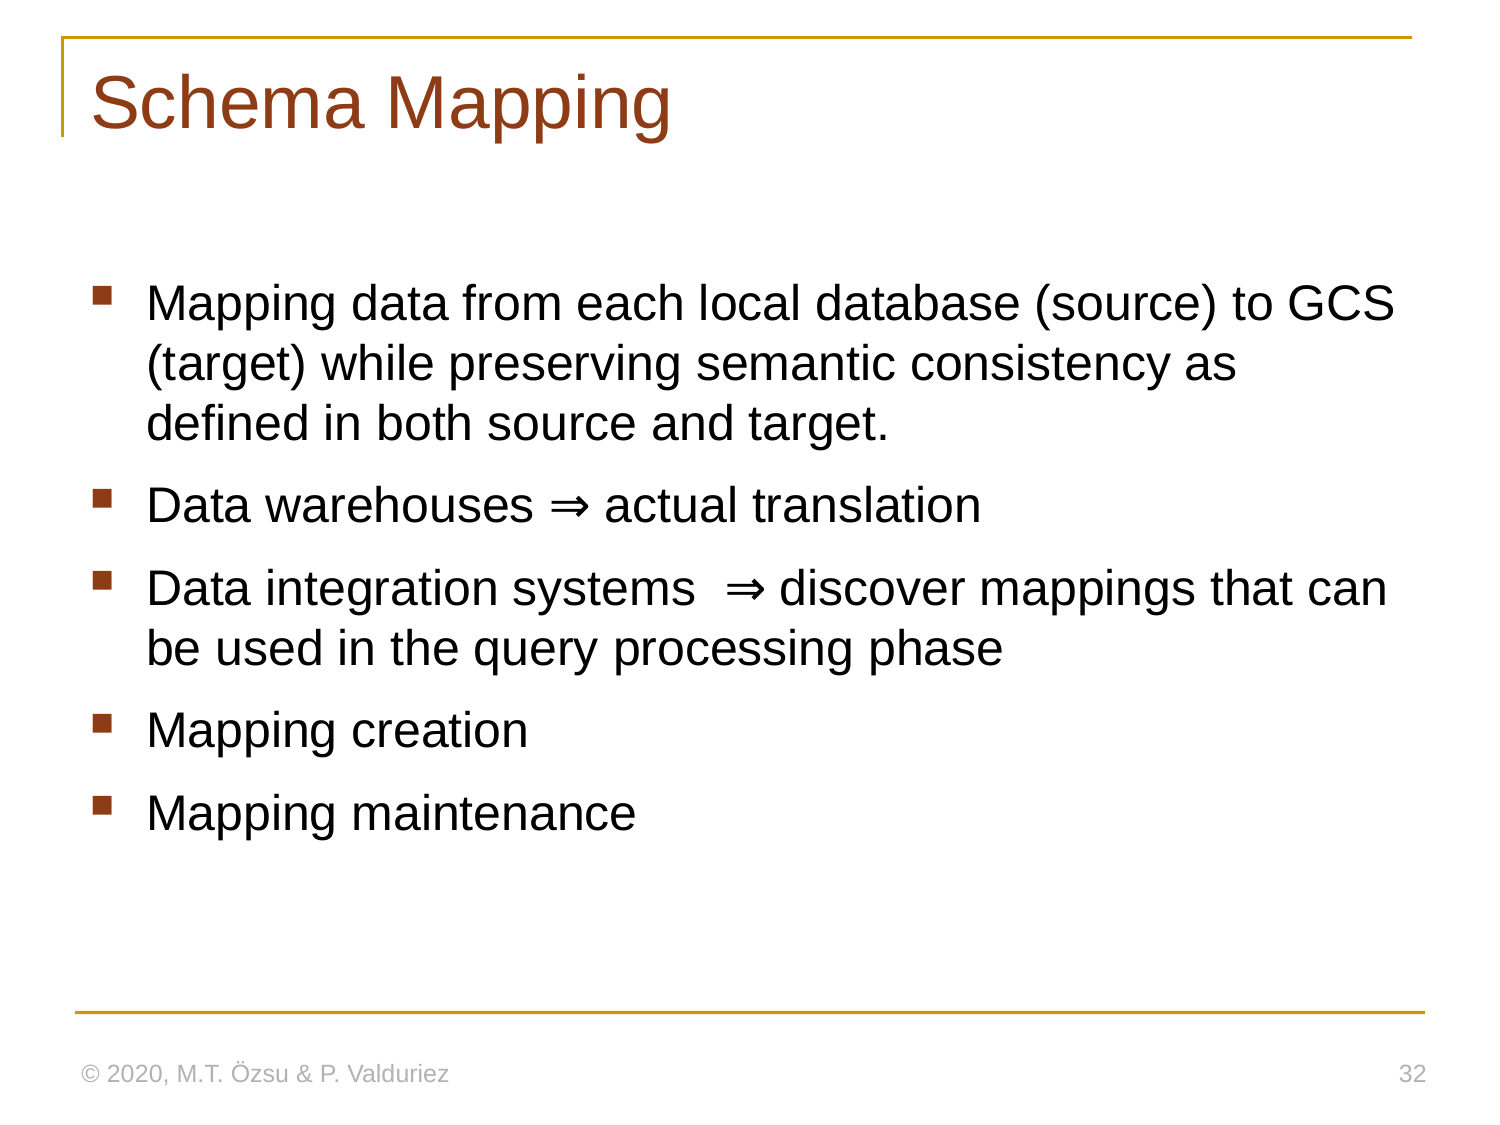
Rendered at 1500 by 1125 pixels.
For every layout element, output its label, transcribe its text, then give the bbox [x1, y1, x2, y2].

footer © 2020, M.T. Özsu & P. Valduriez [66, 1042, 573, 1103]
title Schema Mapping [74, 45, 1426, 233]
list Mapping data from each local database (source) to GCS (target) while preserving semantic consistency as defined in both source and target. Data warehouses ⇒ actual translation Data integration systems ⇒ discover mappings that can be used in the query processing phase Mapping creation Mapping maintenance [74, 262, 1426, 1006]
slide_number 32 [1104, 1042, 1442, 1103]
